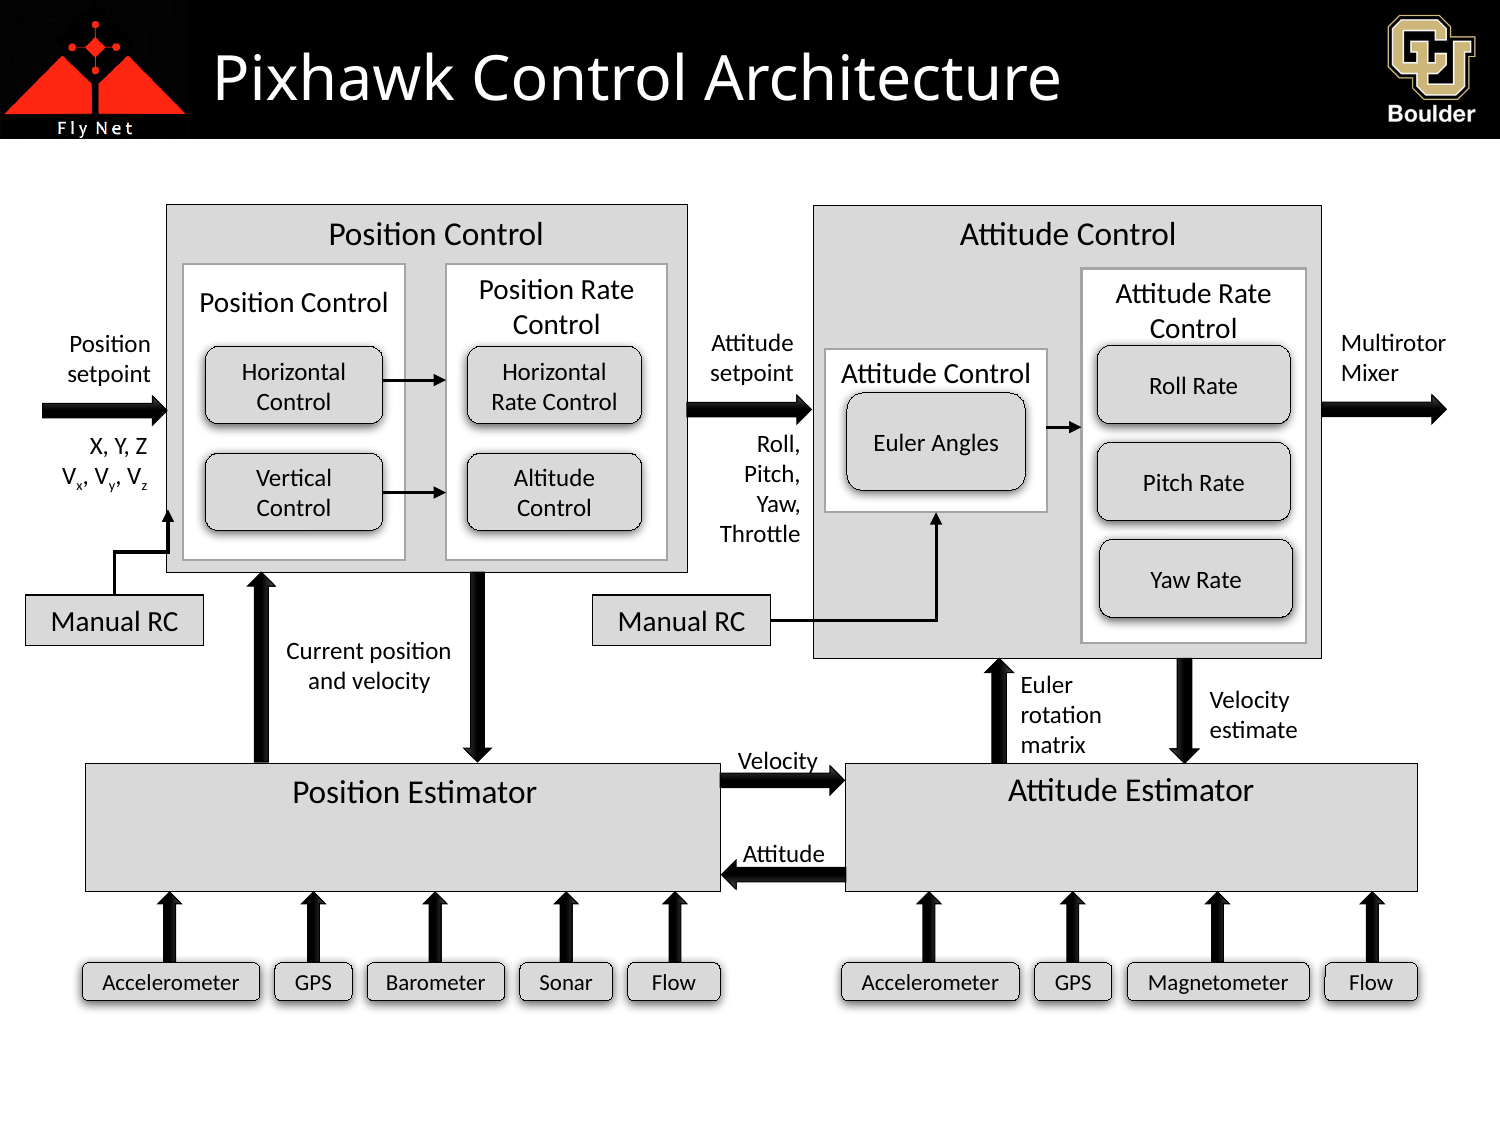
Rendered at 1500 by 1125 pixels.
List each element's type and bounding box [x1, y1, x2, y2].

text_box [0, 0, 1500, 139]
text_box [25, 204, 1466, 1001]
